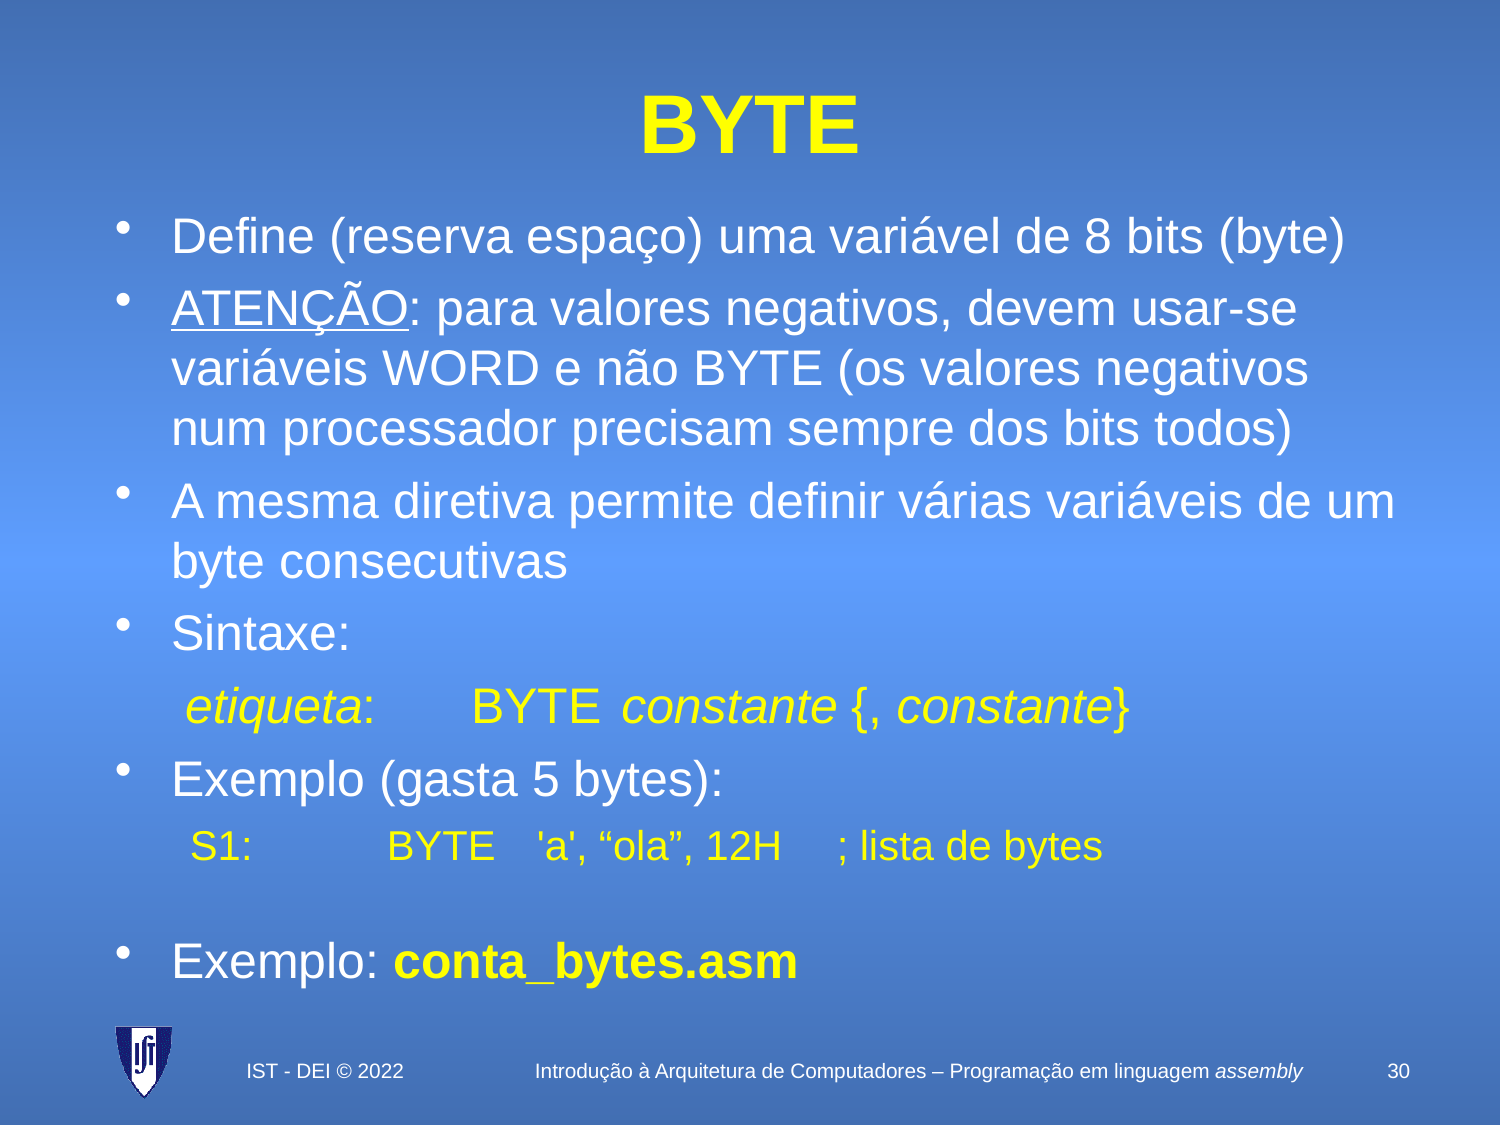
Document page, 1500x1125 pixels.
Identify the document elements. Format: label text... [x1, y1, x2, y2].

title BYTE [99, 62, 1400, 178]
picture [112, 1024, 175, 1100]
list Define (reserva espaço) uma variável de 8 bits (byte) ATENÇÃO: para valores negativos, devem usar-se variáveis WORD e não BYTE (os valores negativos num processador precisam sempre dos bits todos) A mesma diretiva permite definir várias variáveis de um byte consecutivas Sintaxe: etiqueta: BYTE constante {, constante} Exemplo (gasta 5 bytes): S1: BYTE 'a', “ola”, 12H ; lista de bytes Exemplo: conta_bytes.asm [99, 195, 1413, 985]
footer IST - DEI © 2022 [199, 1049, 451, 1088]
